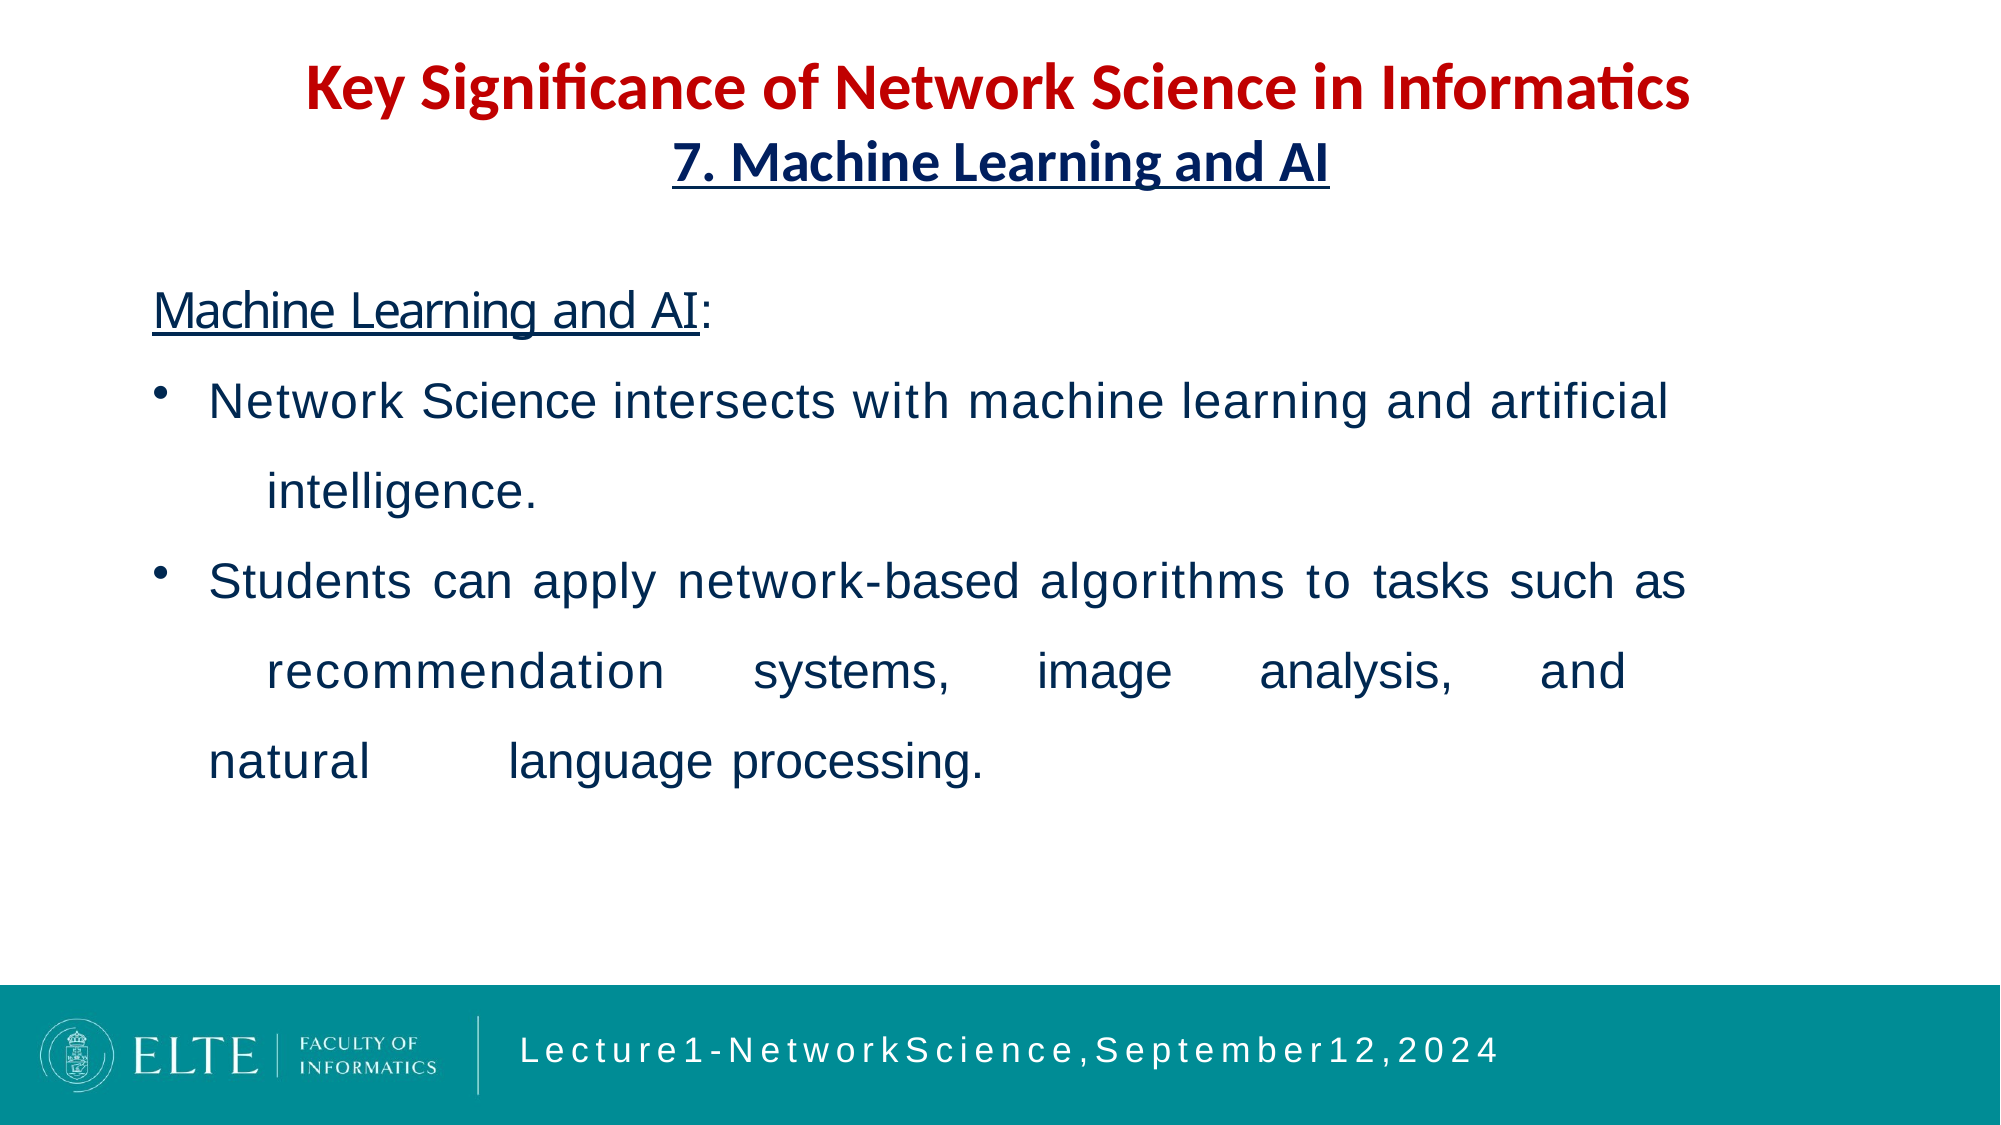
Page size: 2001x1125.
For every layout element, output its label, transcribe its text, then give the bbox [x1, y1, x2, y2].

text_box Machine Learning and AI: Network Science intersects with machine learning and artificial intelligence. Students can apply network-based algorithms to tasks such as recommendation systems, image analysis, and natural language processing. [150, 246, 1687, 789]
title Key Significance of Network Science in Informatics 7. Machine Learning and AI [135, 40, 1891, 231]
picture [0, 985, 2000, 1125]
